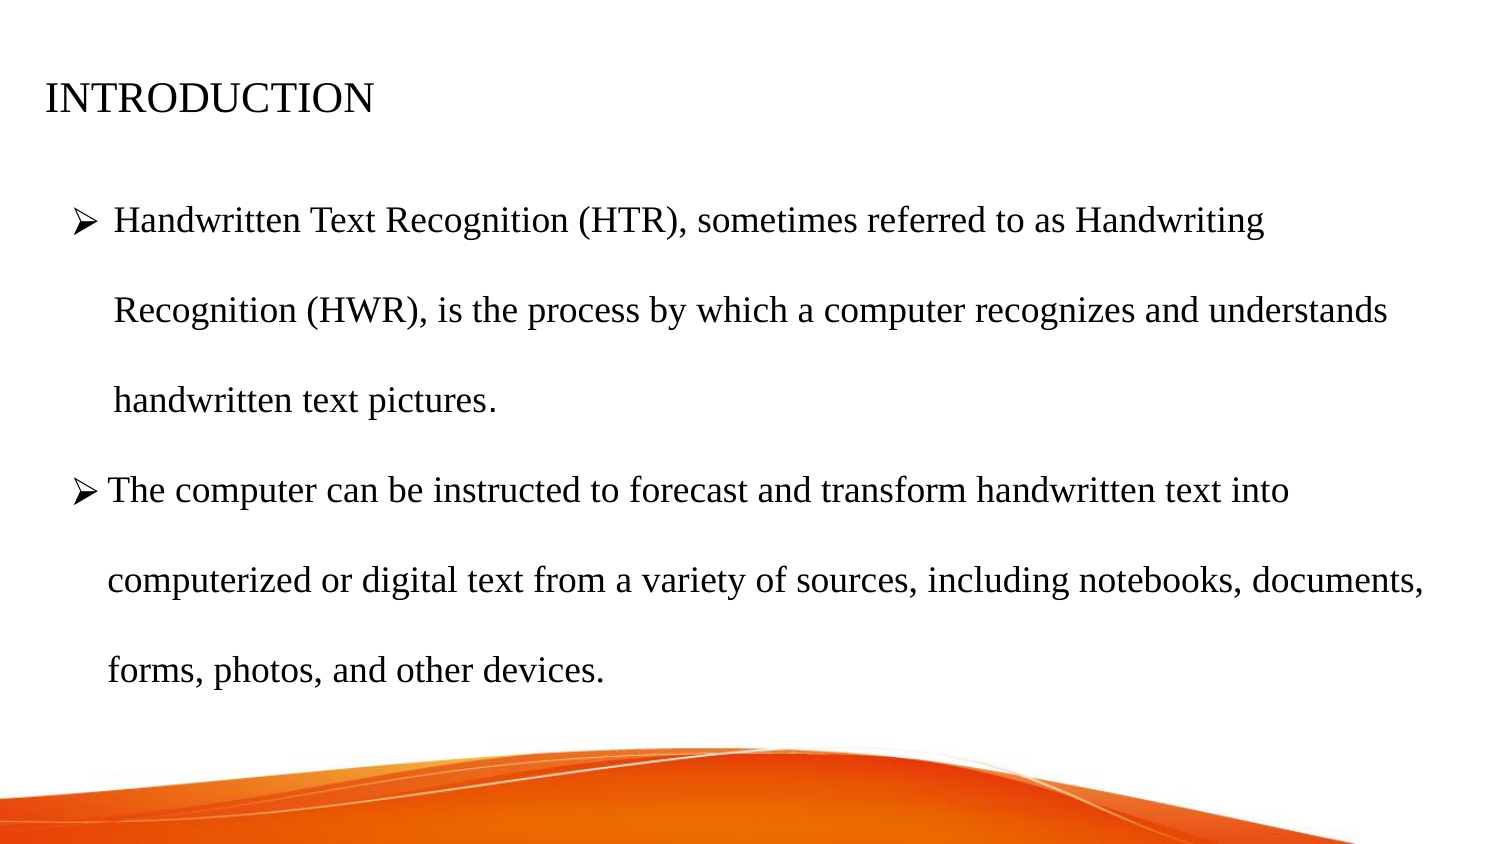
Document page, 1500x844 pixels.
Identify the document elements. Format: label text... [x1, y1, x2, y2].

title INTRODUCTION [33, 53, 1228, 136]
picture [0, 0, 1500, 844]
list Handwritten Text Recognition (HTR), sometimes referred to as Handwriting Recognition (HWR), is the process by which a computer recognizes and understands handwritten text pictures. The computer can be instructed to forecast and transform handwritten text into computerized or digital text from a variety of sources, including notebooks, documents, forms, photos, and other devices. [60, 155, 1440, 686]
